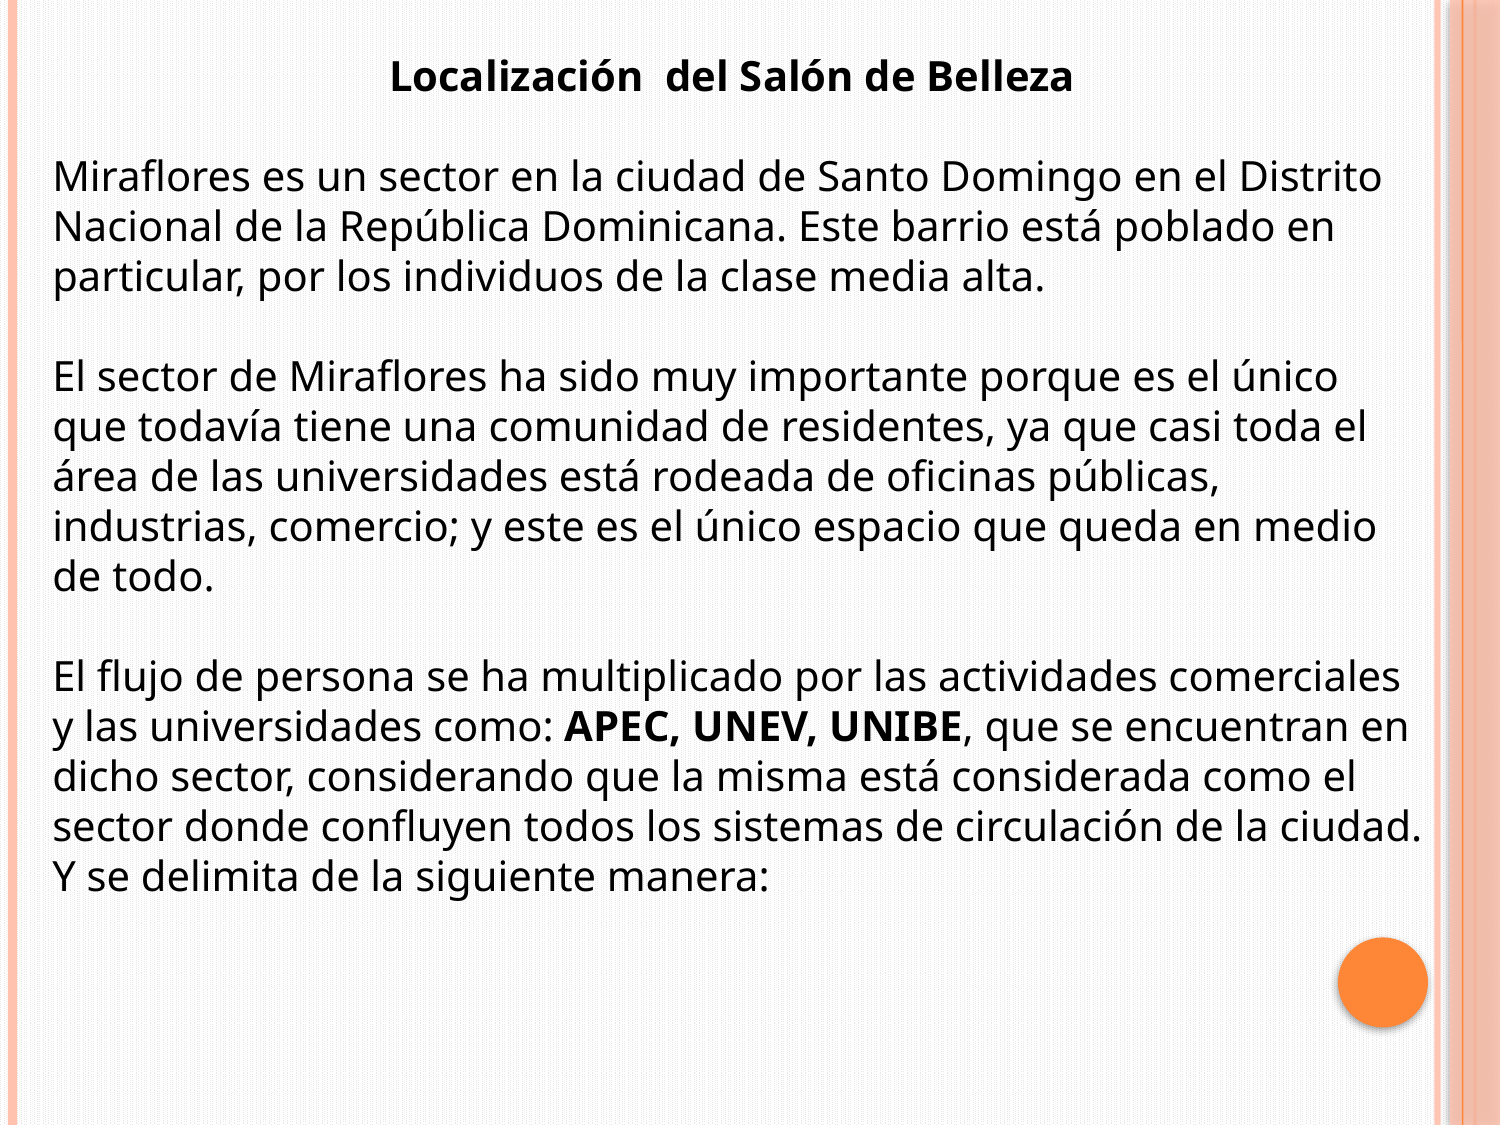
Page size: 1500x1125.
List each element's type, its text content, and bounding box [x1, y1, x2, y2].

text_box Localización del Salón de Belleza Miraflores es un sector en la ciudad de Santo Domingo en el Distrito Nacional de la República Dominicana. Este barrio está poblado en particular, por los individuos de la clase media alta. El sector de Miraflores ha sido muy importante porque es el único que todavía tiene una comunidad de residentes, ya que casi toda el área de las universidades está rodeada de oficinas públicas, industrias, comercio; y este es el único espacio que queda en medio de todo. El flujo de persona se ha multiplicado por las actividades comerciales y las universidades como: APEC, UNEV, UNIBE, que se encuentran en dicho sector, considerando que la misma está considerada como el sector donde confluyen todos los sistemas de circulación de la ciudad. Y se delimita de la siguiente manera: [37, 42, 1438, 1008]
